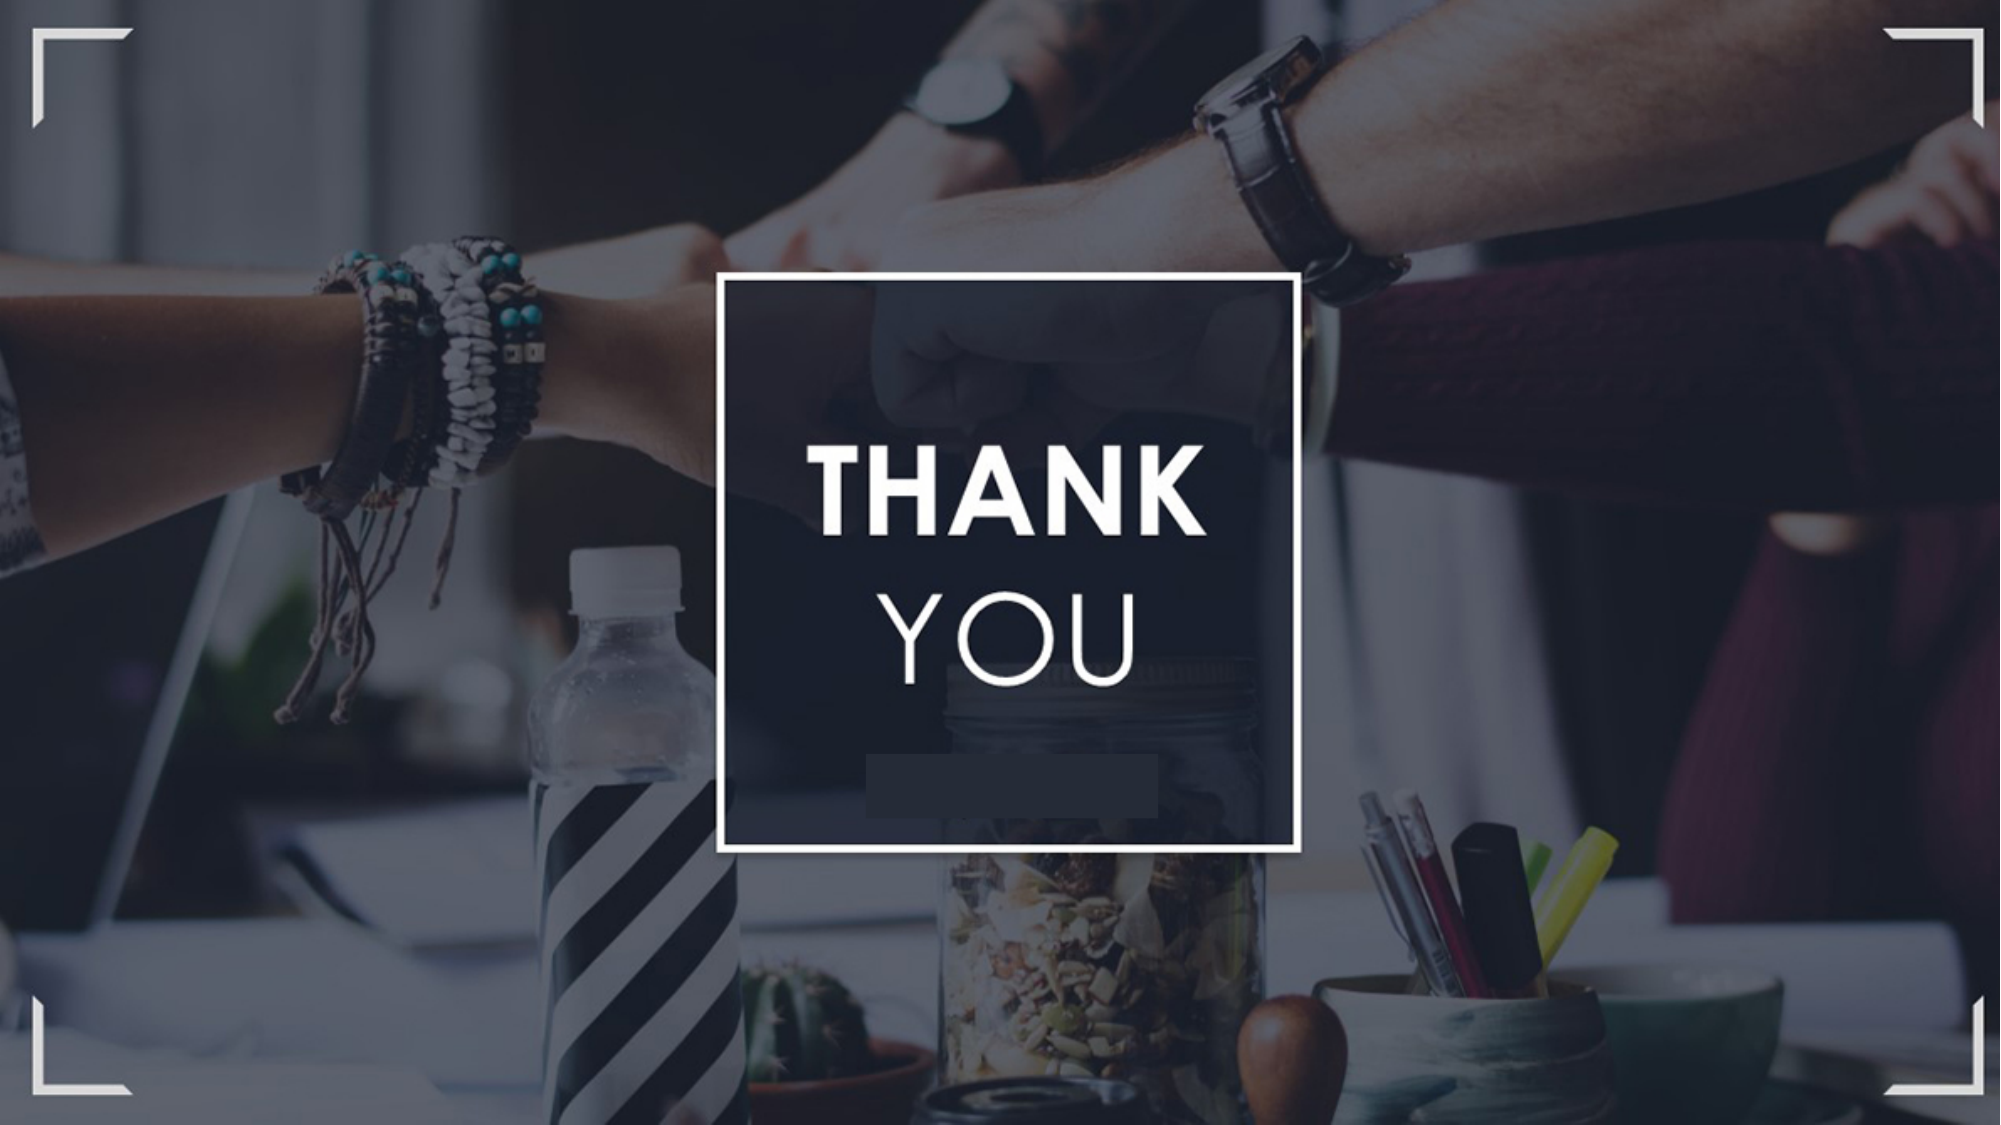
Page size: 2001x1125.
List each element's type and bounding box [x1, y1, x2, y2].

text_box [0, 0, 2000, 1125]
